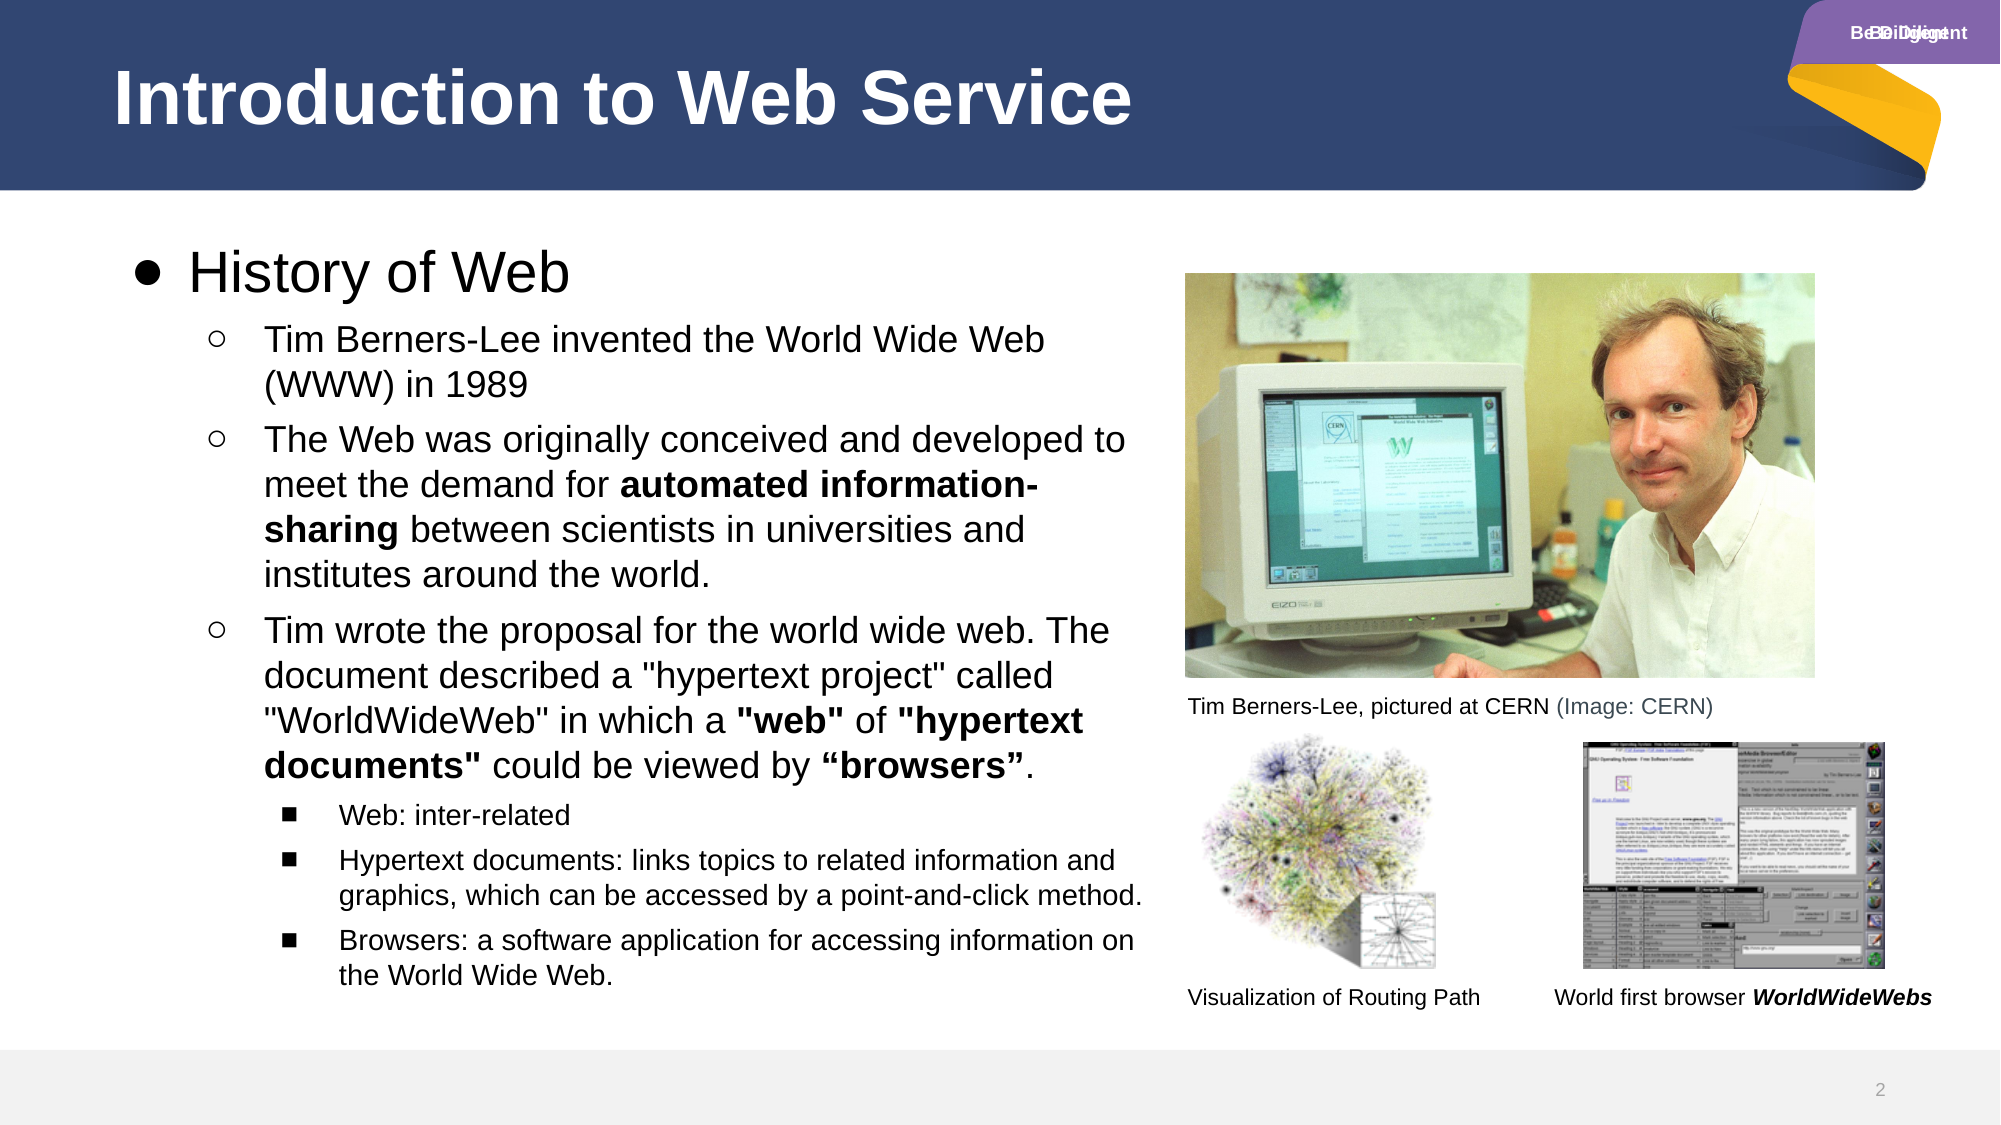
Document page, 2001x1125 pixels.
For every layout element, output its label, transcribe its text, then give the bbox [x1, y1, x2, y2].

picture [1201, 733, 1437, 969]
text_box Tim Berners-Lee, pictured at CERN (Image: CERN) [1172, 683, 1786, 727]
text_box Visualization of Routing Path [1172, 975, 1500, 1018]
list History of Web Tim Berners-Lee invented the World Wide Web (WWW) in 1989 The Web was originally conceived and developed to meet the demand for automated information-sharing between scientists in universities and institutes around the world. Tim wrote the proposal for the world wide web. The document described a "hypertext project" called "WorldWideWeb" in which a "web" of "hypertext documents" could be viewed by “browsers”. Web: inter-related Hypertext documents: links topics to related information and graphics, which can be accessed by a point-and-click method. Browsers: a software application for accessing information on the World Wide Web. [114, 234, 1147, 1014]
text_box World first browser WorldWideWebs [1539, 975, 1957, 1018]
picture [1583, 741, 1886, 969]
picture [1185, 273, 1815, 678]
slide_number 2 [1791, 1069, 1886, 1109]
list Be Diligent [1798, 0, 2000, 64]
title Introduction to Web Service [114, 9, 1886, 190]
